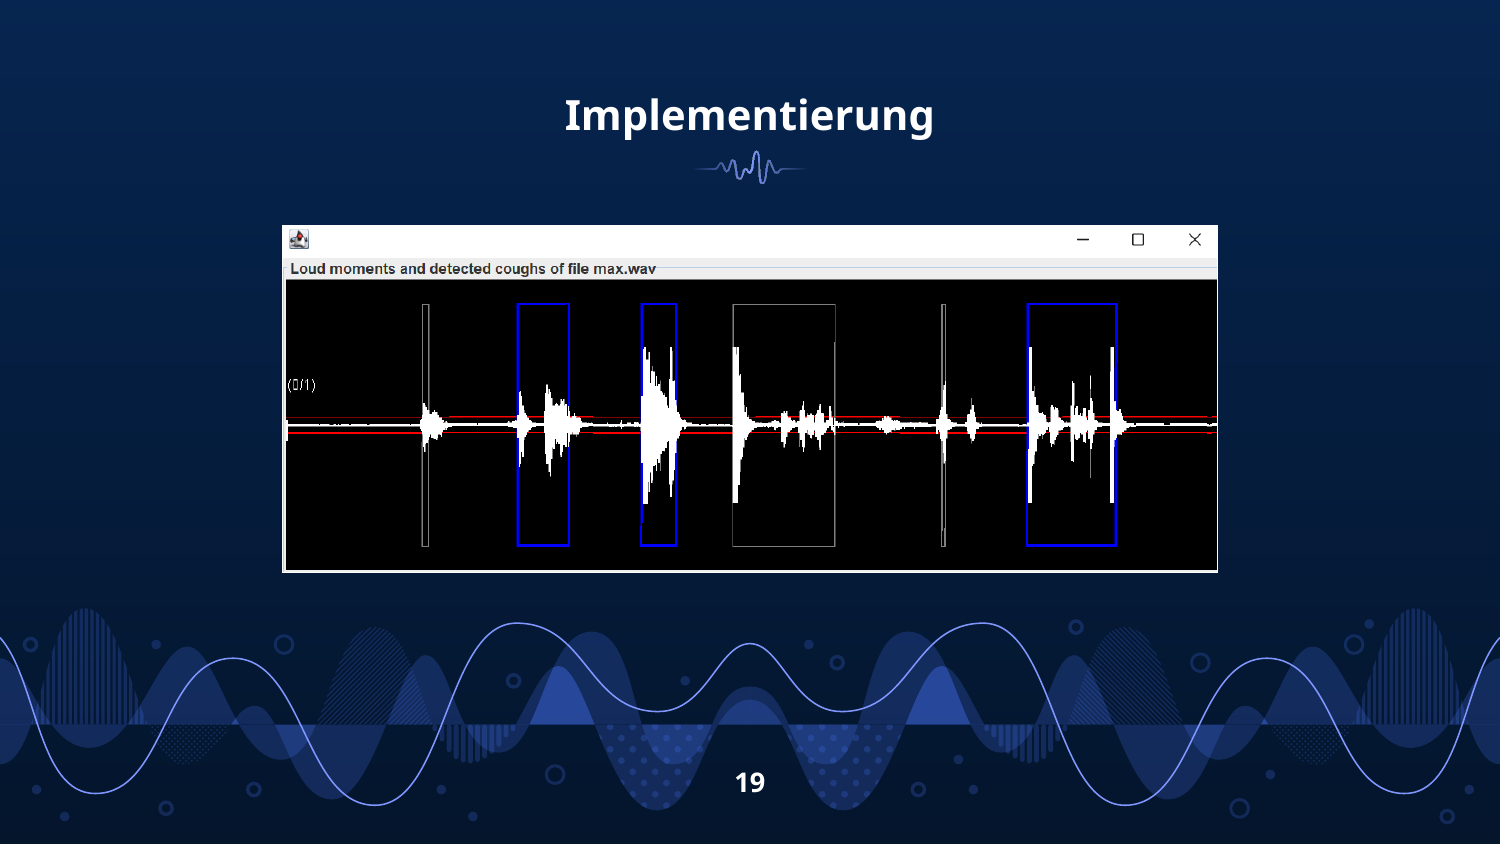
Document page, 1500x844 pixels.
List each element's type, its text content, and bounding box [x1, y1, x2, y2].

picture [282, 225, 1218, 574]
slide_number 19 [705, 724, 795, 844]
title Implementierung [203, 74, 1297, 140]
